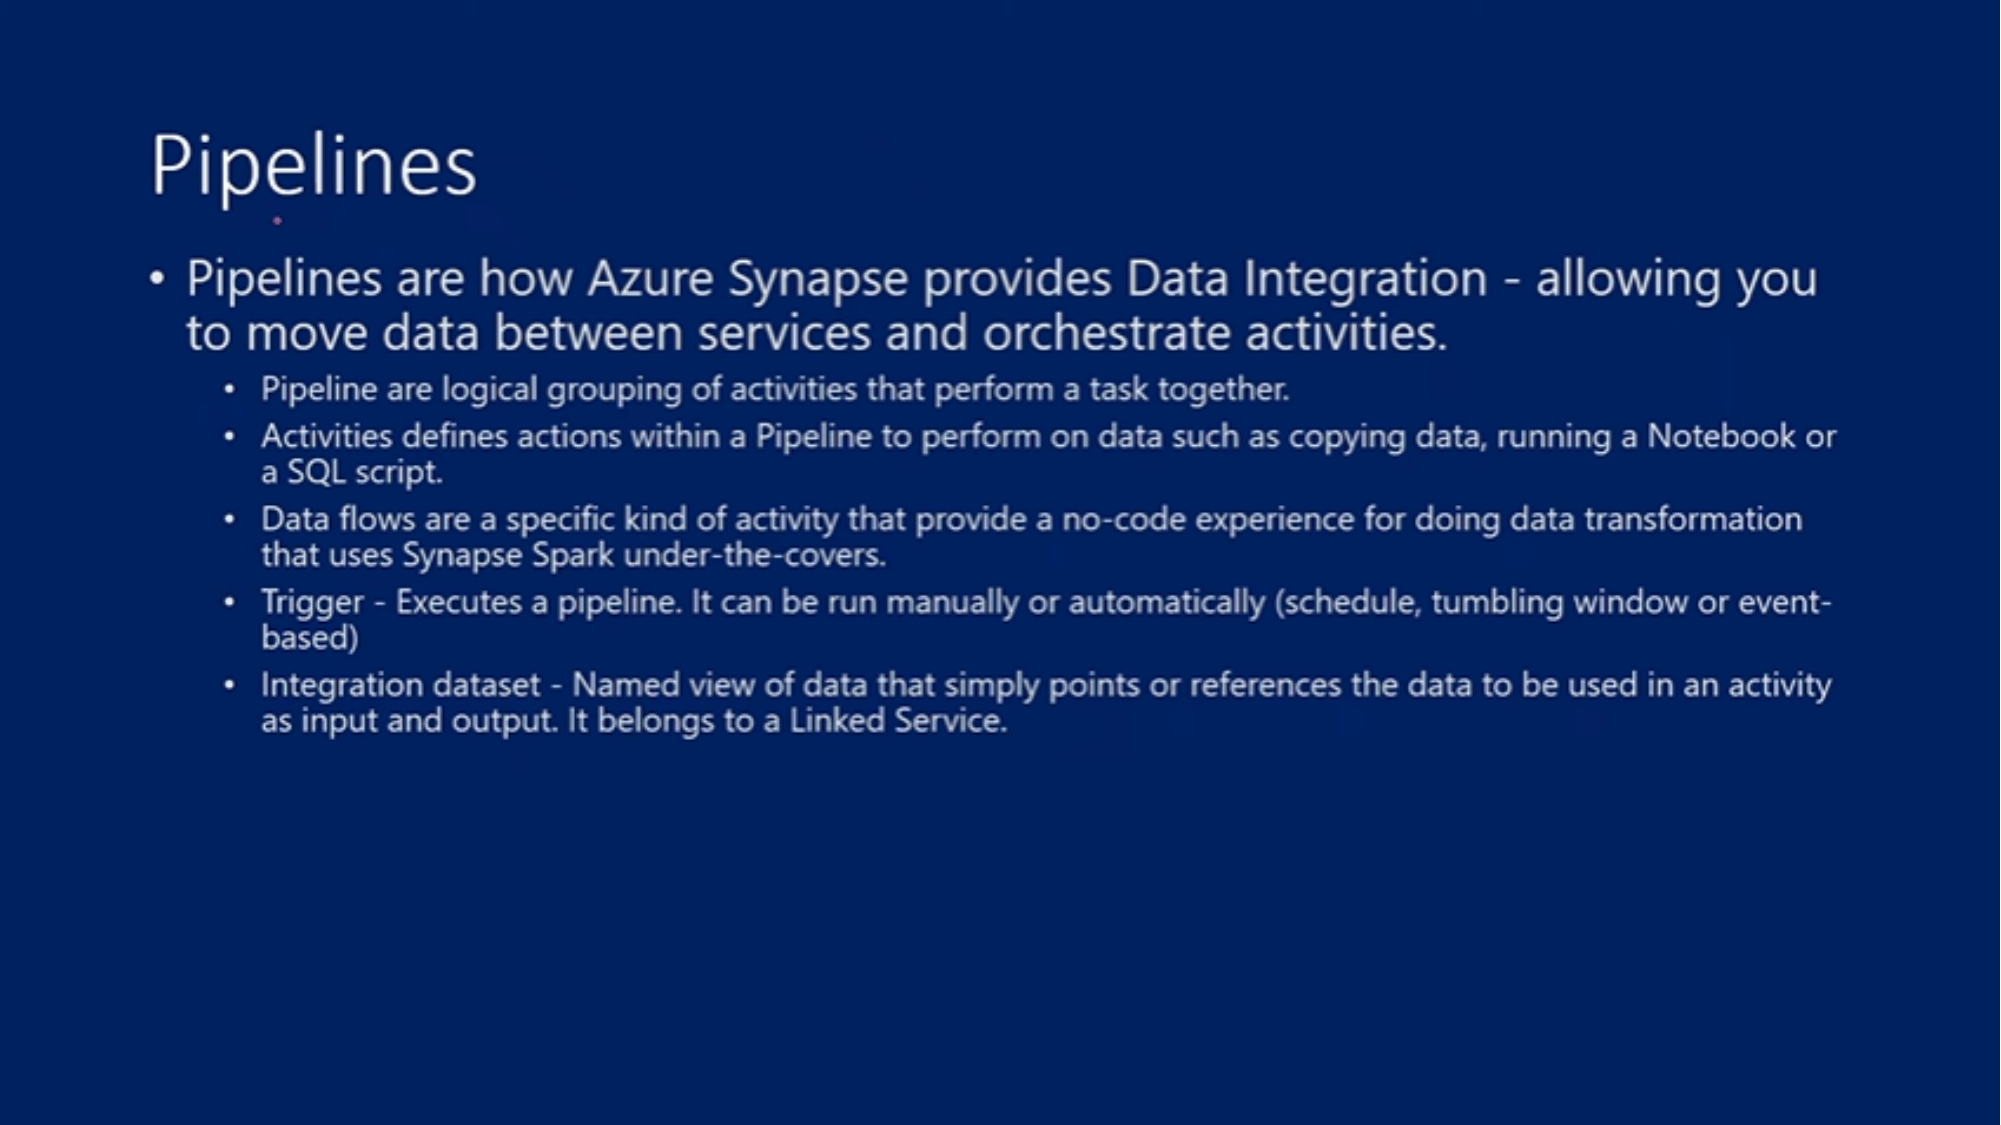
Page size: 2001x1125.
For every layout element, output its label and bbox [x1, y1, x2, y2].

list [0, 0, 2000, 1125]
